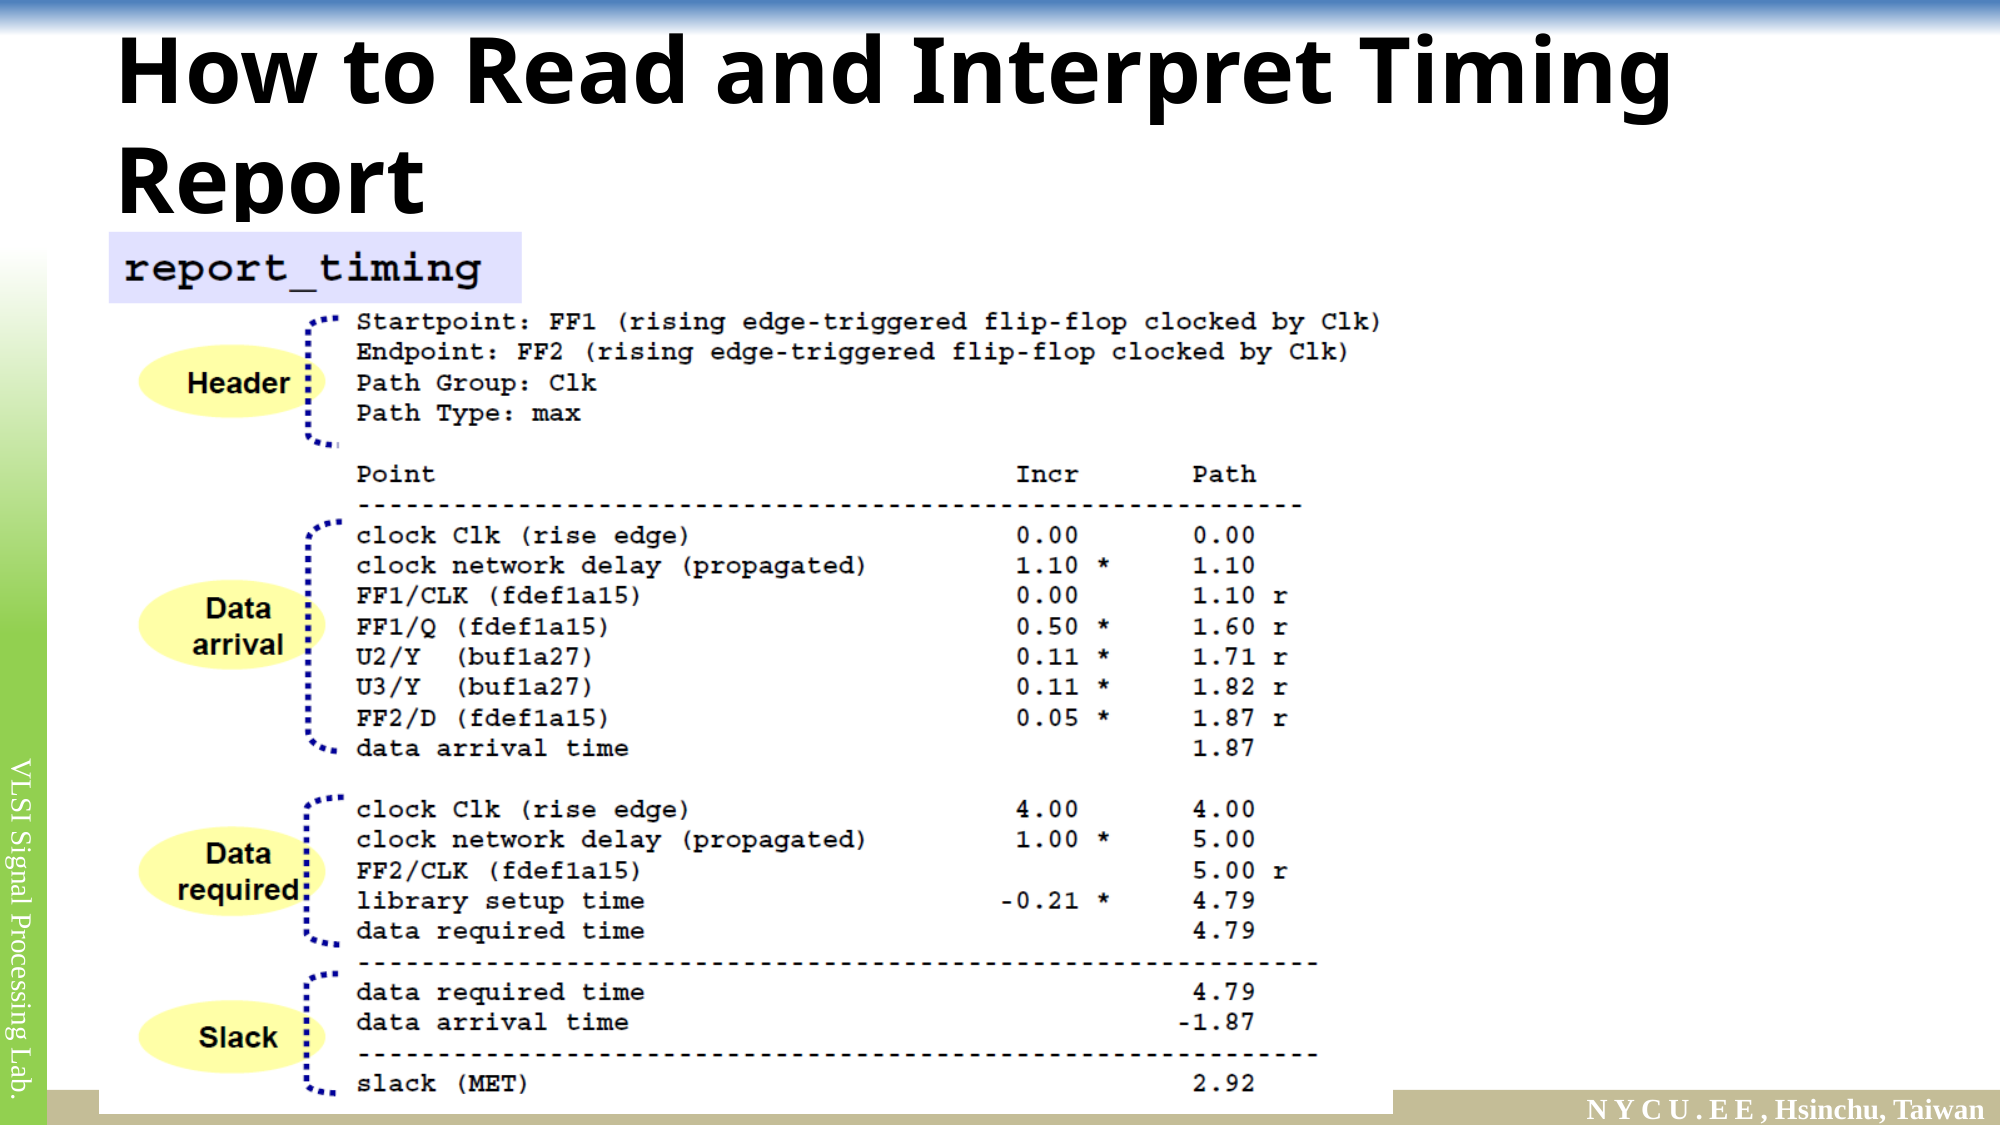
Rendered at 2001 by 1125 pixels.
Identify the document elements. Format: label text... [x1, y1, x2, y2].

title How to Read and Interpret Timing Report [99, 44, 1901, 200]
picture [99, 222, 1393, 1115]
